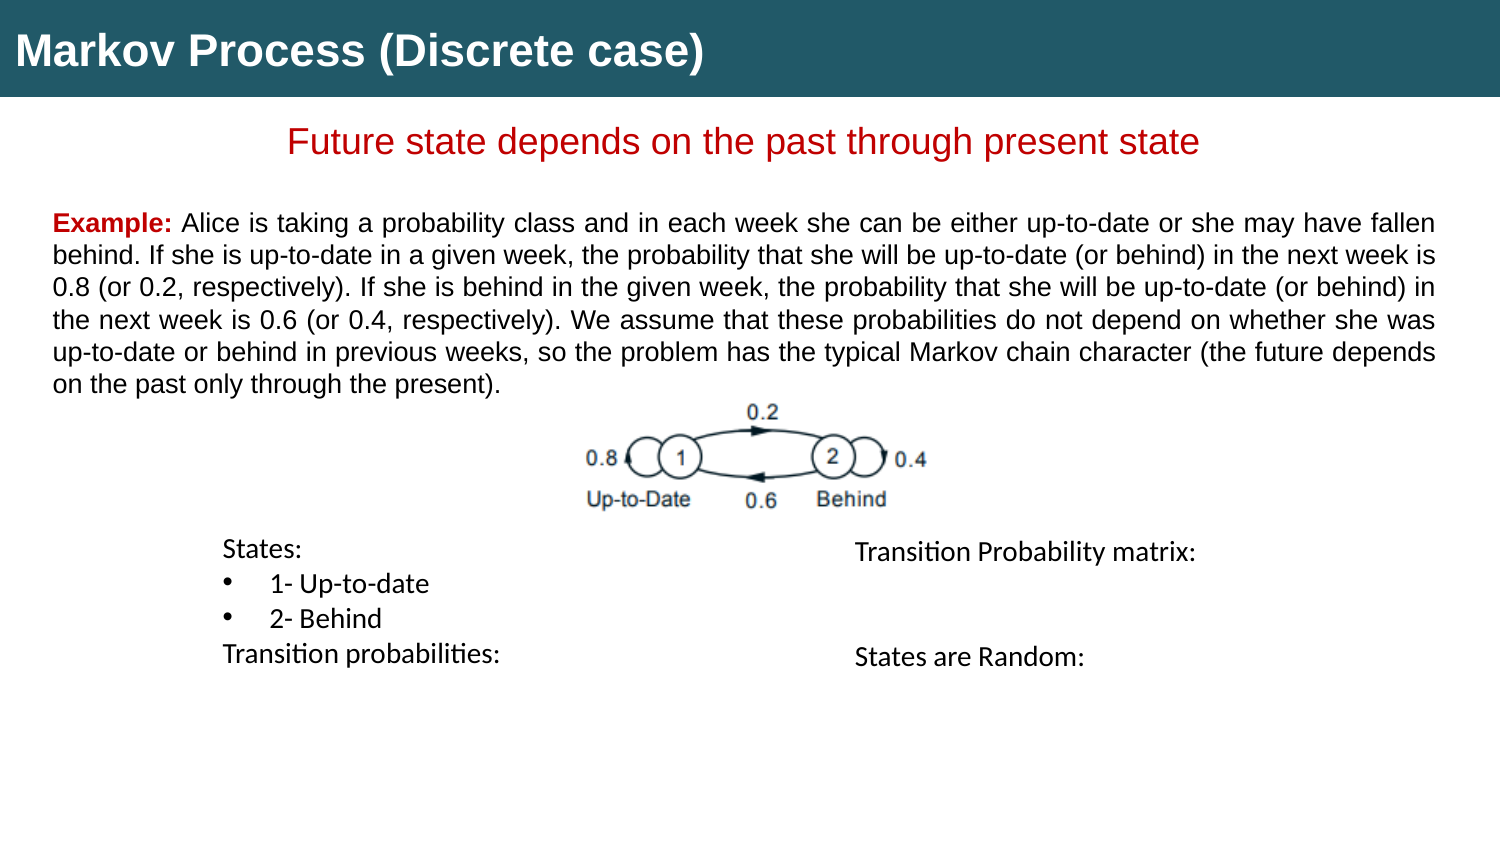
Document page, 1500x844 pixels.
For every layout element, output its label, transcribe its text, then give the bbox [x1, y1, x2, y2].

picture [549, 396, 941, 543]
list Future state depends on the past through present state Example: Alice is taking a probability class and in each week she can be either up-to-date or she may have fallen behind. If she is up-to-date in a given week, the probability that she will be up-to-date (or behind) in the next week is 0.8 (or 0.2, respectively). If she is behind in the given week, the probability that she will be up-to-date (or behind) in the next week is 0.6 (or 0.4, respectively). We assume that these probabilities do not depend on whether she was up-to-date or behind in previous weeks, so the problem has the typical Markov chain character (the future depends on the past only through the present). [37, 109, 1450, 797]
title Markov Process (Discrete case) [0, 0, 1500, 97]
